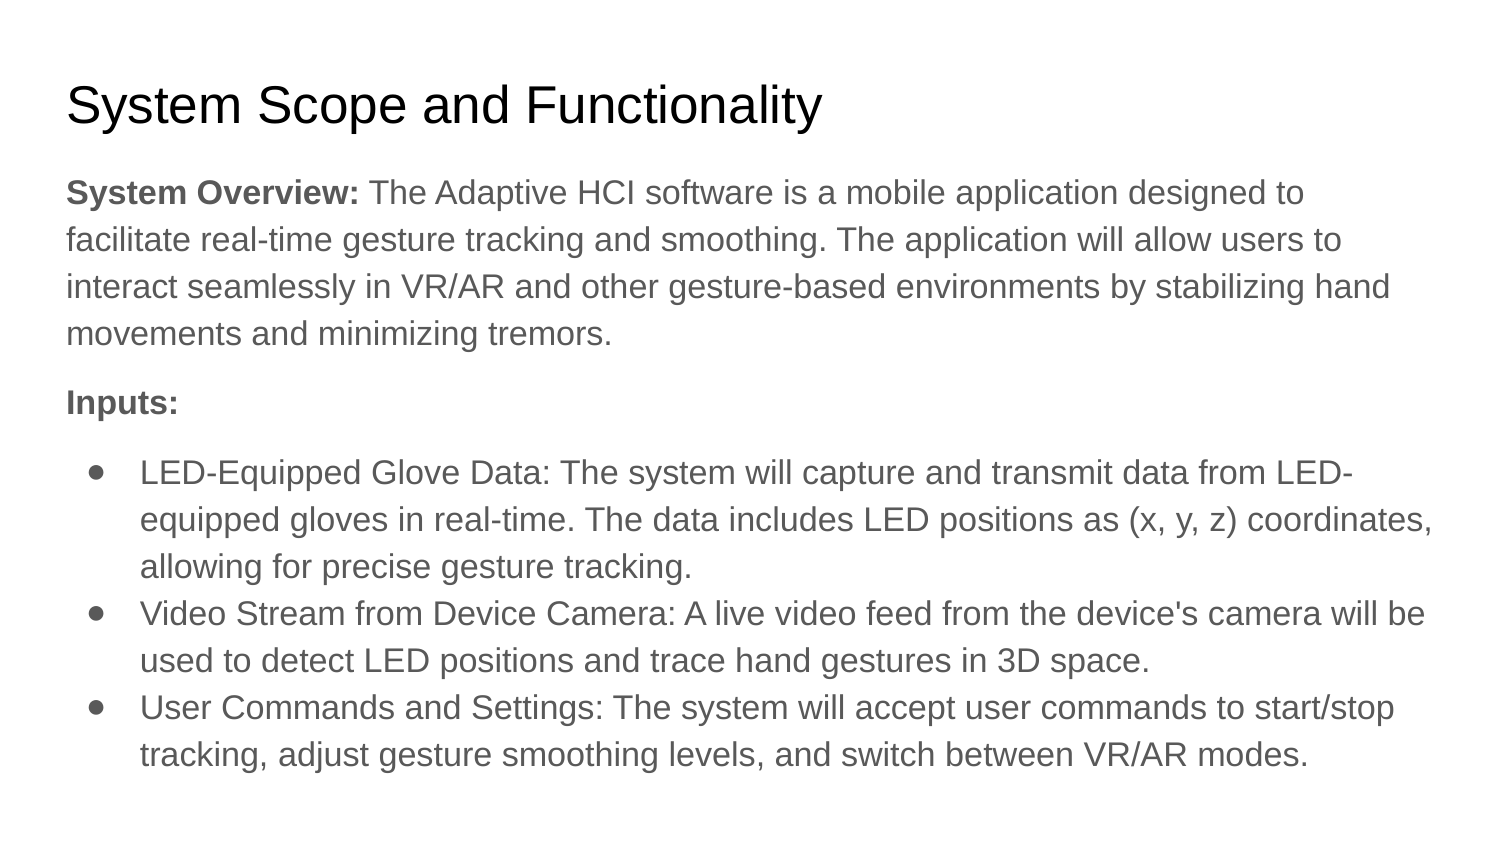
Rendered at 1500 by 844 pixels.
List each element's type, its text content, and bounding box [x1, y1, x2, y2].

title System Scope and Functionality [51, 55, 1449, 149]
list System Overview: The Adaptive HCI software is a mobile application designed to facilitate real-time gesture tracking and smoothing. The application will allow users to interact seamlessly in VR/AR and other gesture-based environments by stabilizing hand movements and minimizing tremors. Inputs: LED-Equipped Glove Data: The system will capture and transmit data from LED-equipped gloves in real-time. The data includes LED positions as (x, y, z) coordinates, allowing for precise gesture tracking. Video Stream from Device Camera: A live video feed from the device's camera will be used to detect LED positions and trace hand gestures in 3D space. User Commands and Settings: The system will accept user commands to start/stop tracking, adjust gesture smoothing levels, and switch between VR/AR modes. [51, 149, 1449, 799]
